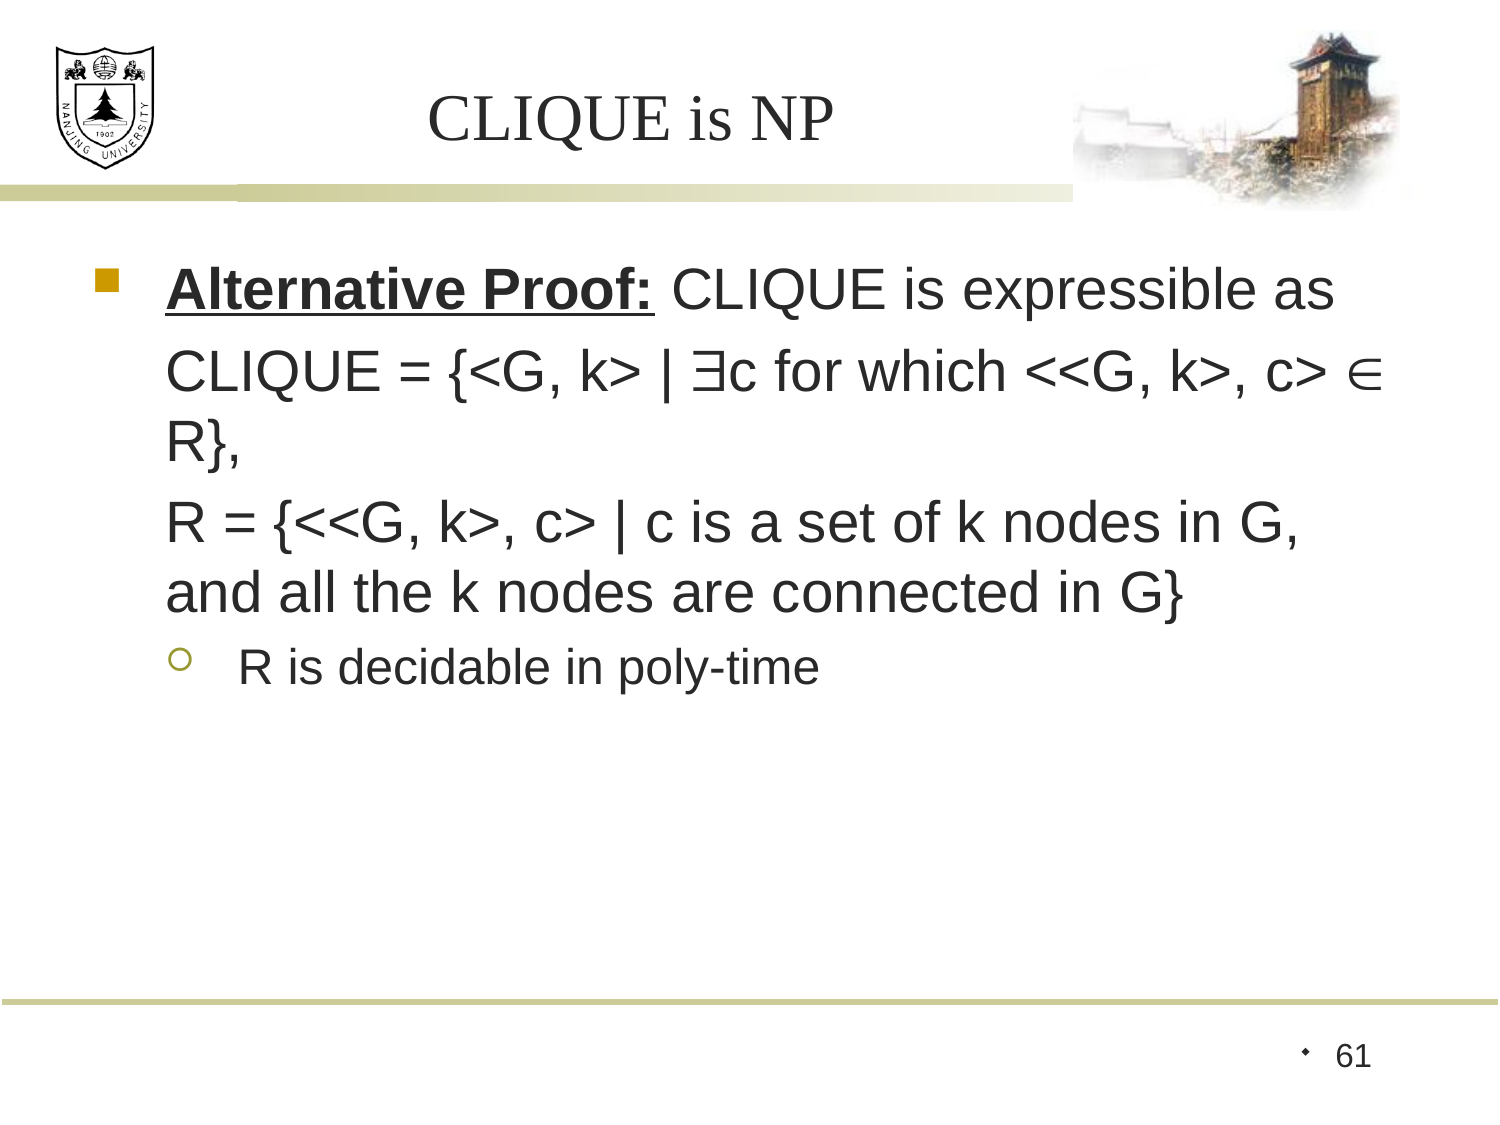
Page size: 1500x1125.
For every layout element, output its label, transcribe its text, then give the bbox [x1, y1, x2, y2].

picture [1073, 30, 1400, 211]
list Alternative Proof: CLIQUE is expressible as CLIQUE = {<G, k> | c for which <<G, k>, c>  R}, R = {<<G, k>, c> | c is a set of k nodes in G, and all the k nodes are connected in G} R is decidable in poly-time [76, 243, 1413, 965]
picture [2, 999, 1498, 1005]
title CLIQUE is NP [171, 66, 1093, 161]
slide_number 61 [1234, 1030, 1388, 1107]
picture [50, 42, 160, 173]
